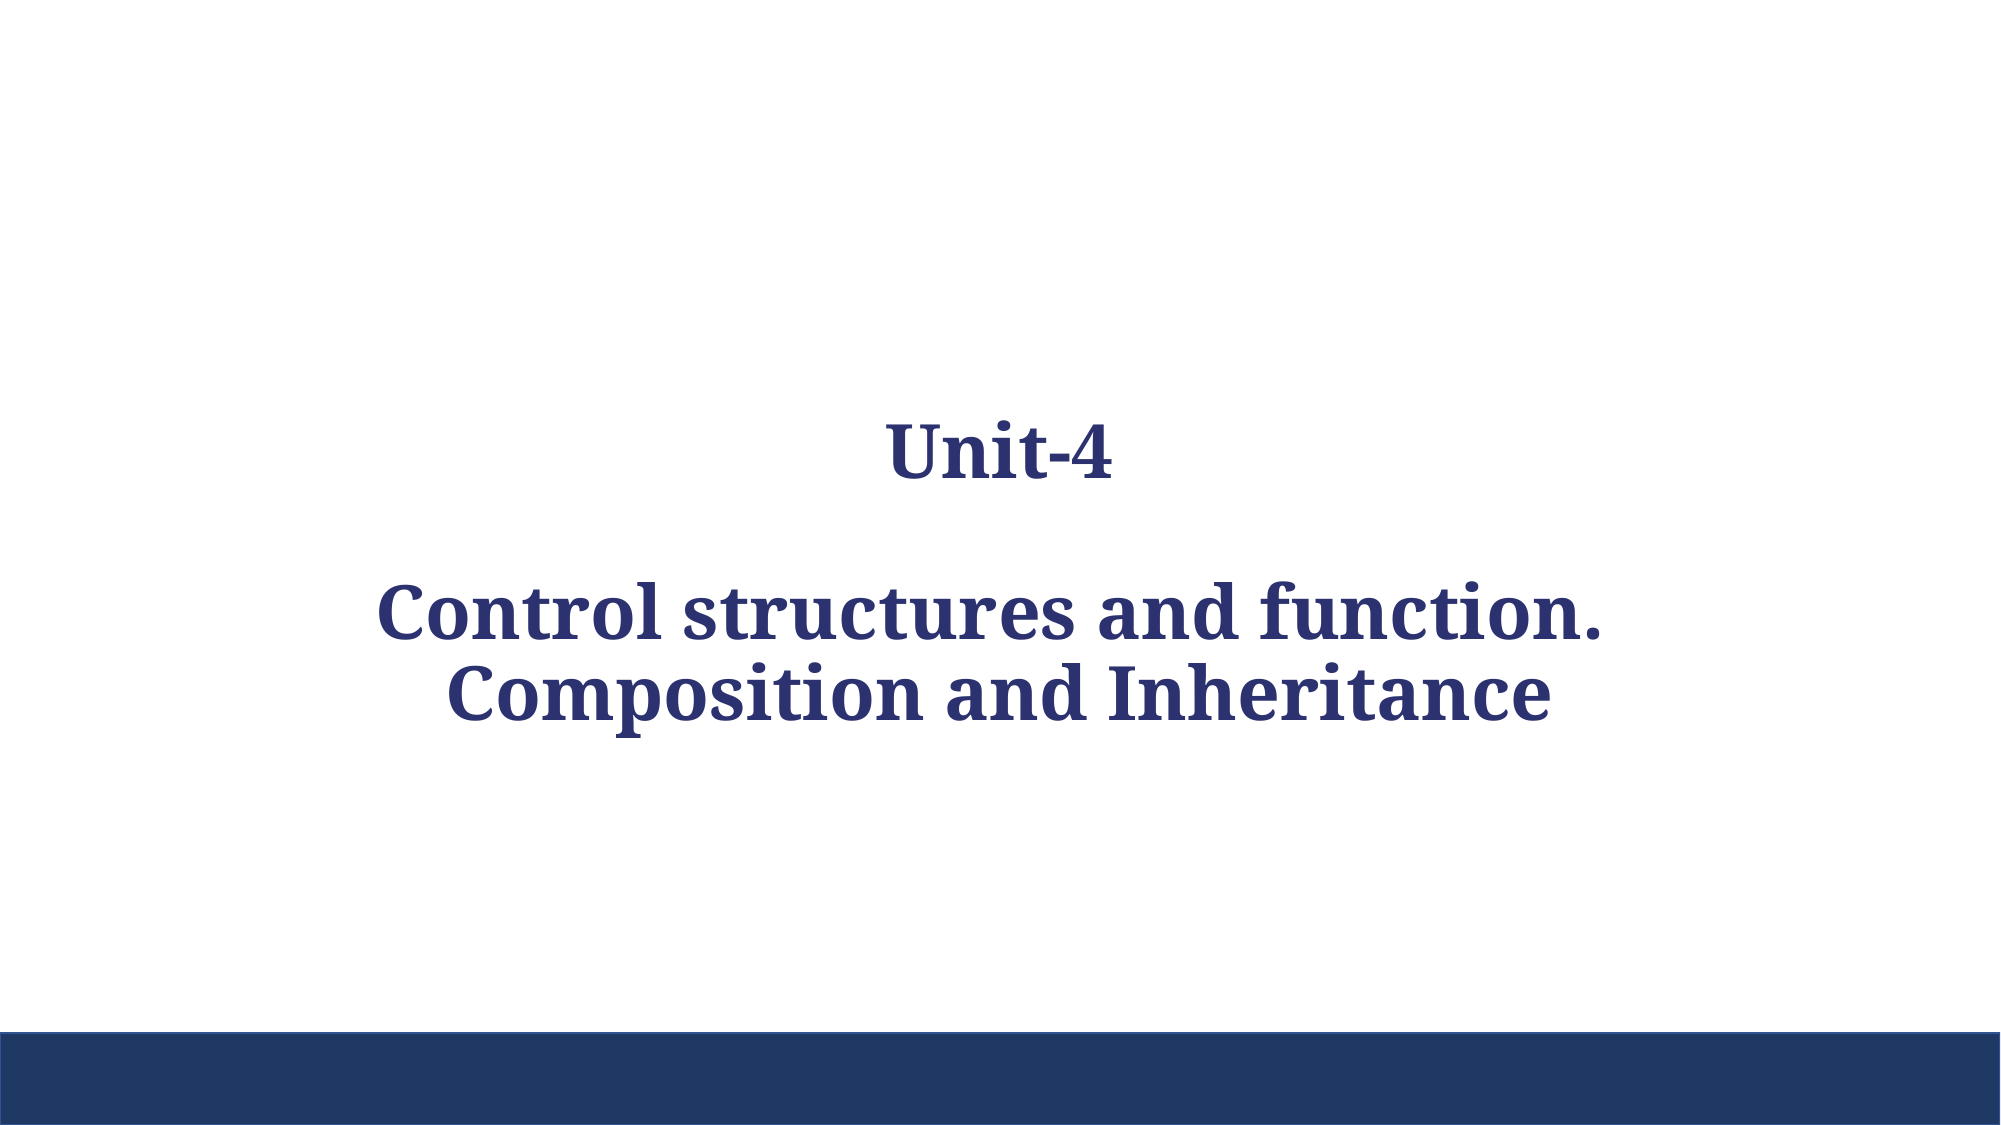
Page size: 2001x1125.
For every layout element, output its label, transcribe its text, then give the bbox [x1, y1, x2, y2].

title Unit-4 Control structures and function. Composition and Inheritance [353, 380, 1647, 745]
